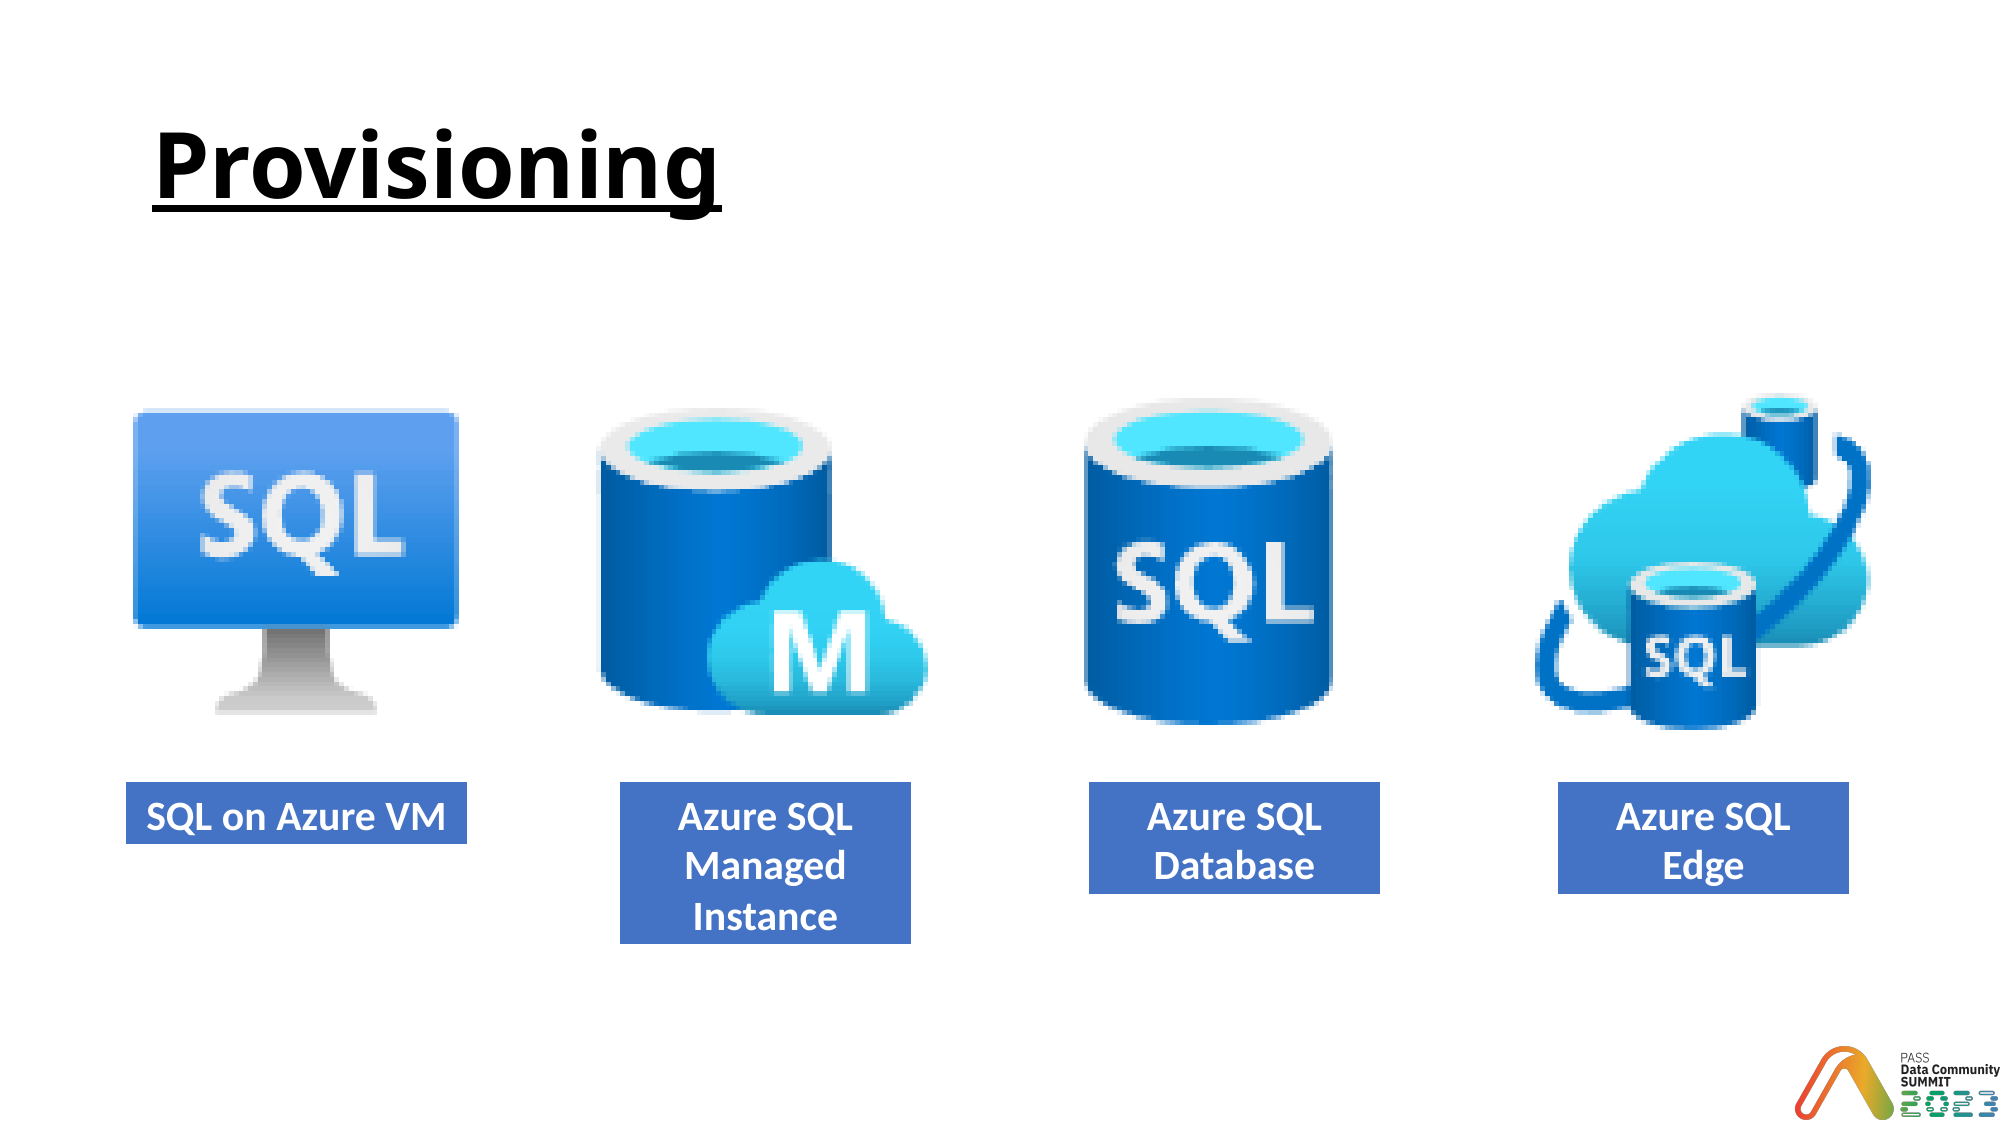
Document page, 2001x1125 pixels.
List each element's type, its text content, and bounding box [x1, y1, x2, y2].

text_box Azure SQL Managed Instance [617, 779, 914, 947]
text_box SQL on Azure VM [122, 779, 470, 847]
picture [1530, 389, 1876, 735]
picture [592, 389, 938, 735]
picture [123, 389, 469, 735]
text_box Azure SQL Database [1086, 779, 1383, 897]
text_box Azure SQL Edge [1555, 779, 1852, 897]
picture [1036, 389, 1382, 735]
picture [1794, 1046, 2000, 1120]
title Provisioning [137, 59, 1863, 278]
